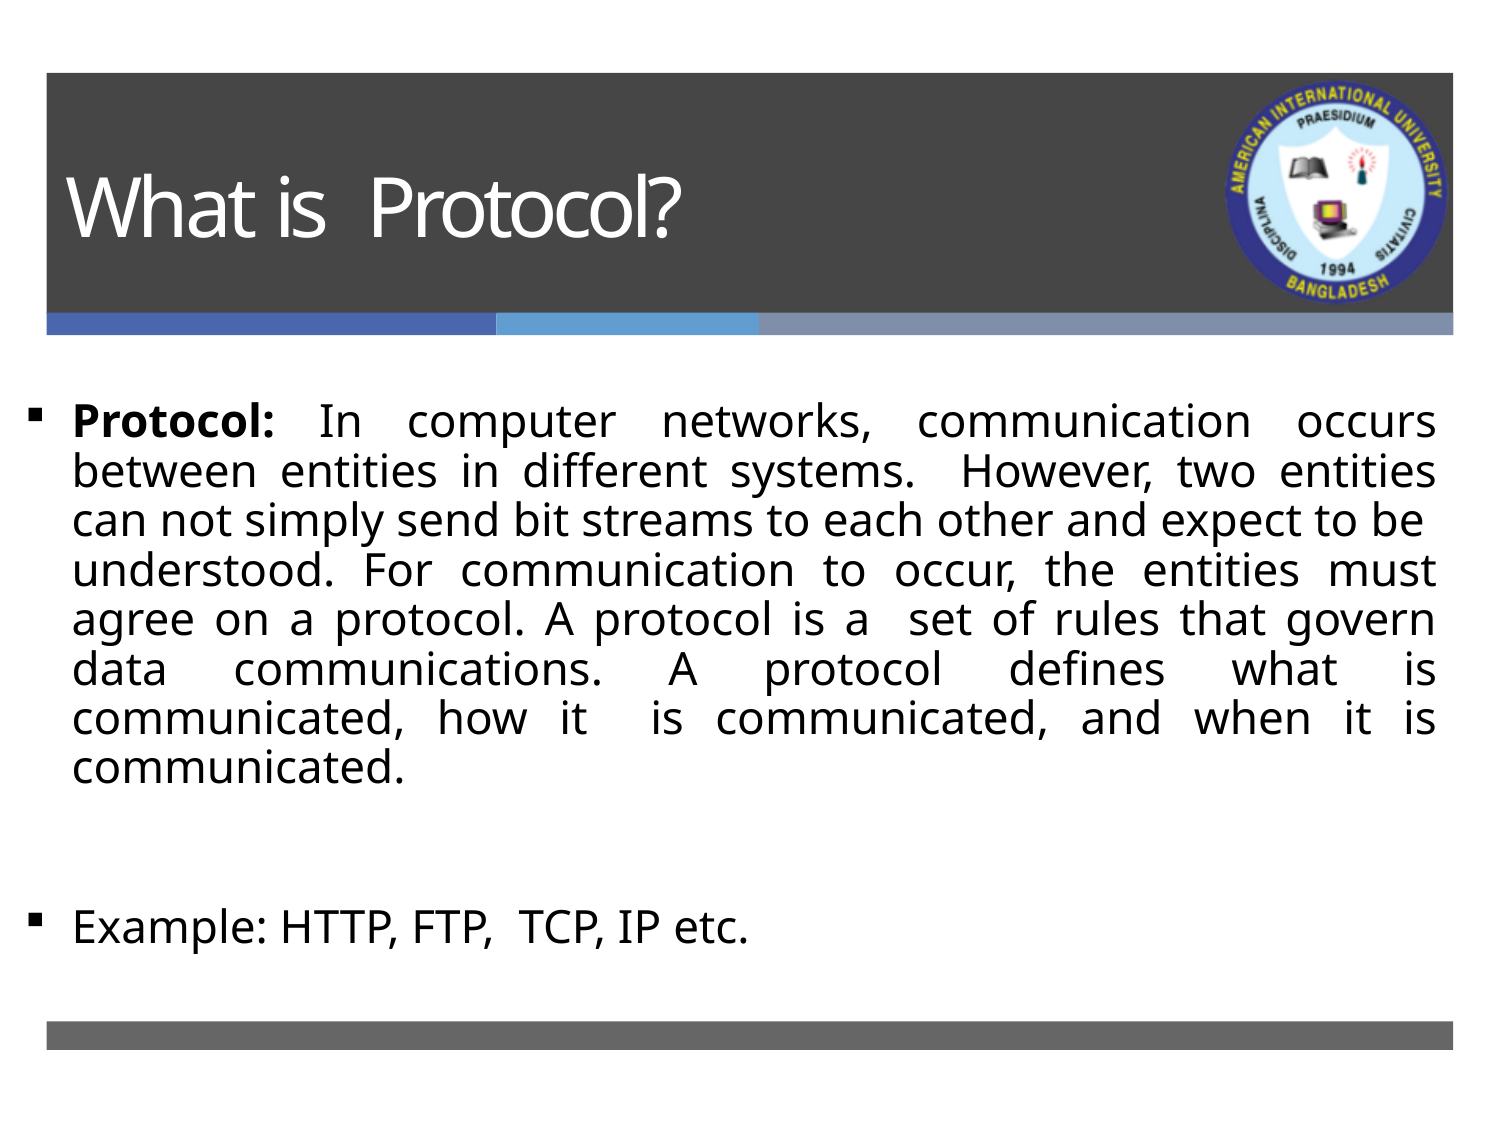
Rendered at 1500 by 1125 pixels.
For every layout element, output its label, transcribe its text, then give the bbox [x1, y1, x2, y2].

title What is Protocol? [50, 82, 1331, 262]
text_box Protocol: In computer networks, communication occurs between entities in different systems. However, two entities can not simply send bit streams to each other and expect to be understood. For communication to occur, the entities must agree on a protocol. A protocol is a set of rules that govern data communications. A protocol defines what is communicated, how it is communicated, and when it is communicated. Example: HTTP, FTP, TCP, IP etc. [24, 391, 1439, 954]
picture [1220, 75, 1454, 310]
